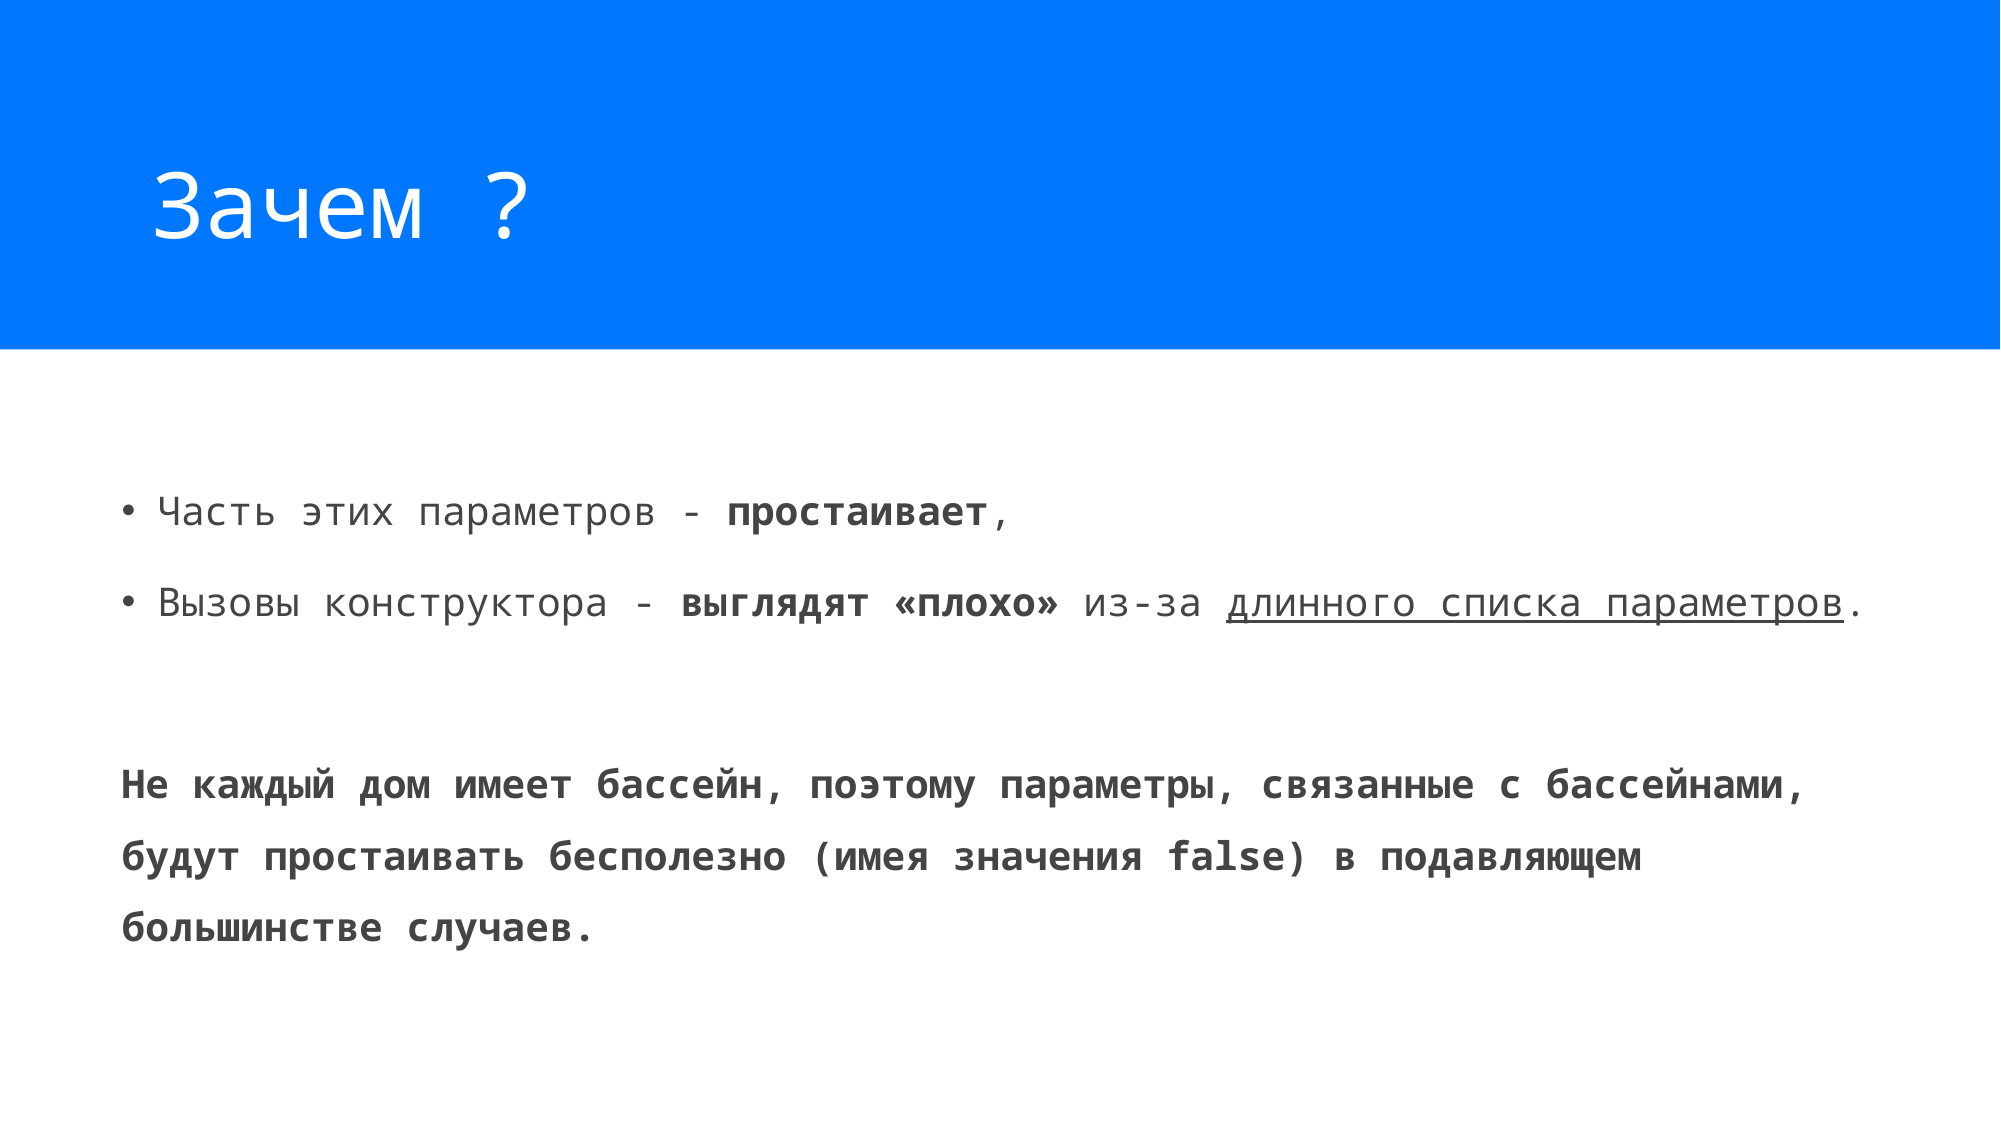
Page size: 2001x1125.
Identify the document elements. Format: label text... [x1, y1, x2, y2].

list Часть этих параметров - простаивает, Вызовы конструктора - выглядят «плохо» из-за длинного списка параметров. Не каждый дом имеет бассейн, поэтому параметры, связанные с бассейнами, будут простаивать бесполезно (имея значения false) в подавляющем большинстве случаев. [106, 454, 1894, 1033]
text_box Зачем ? [0, 0, 2000, 350]
